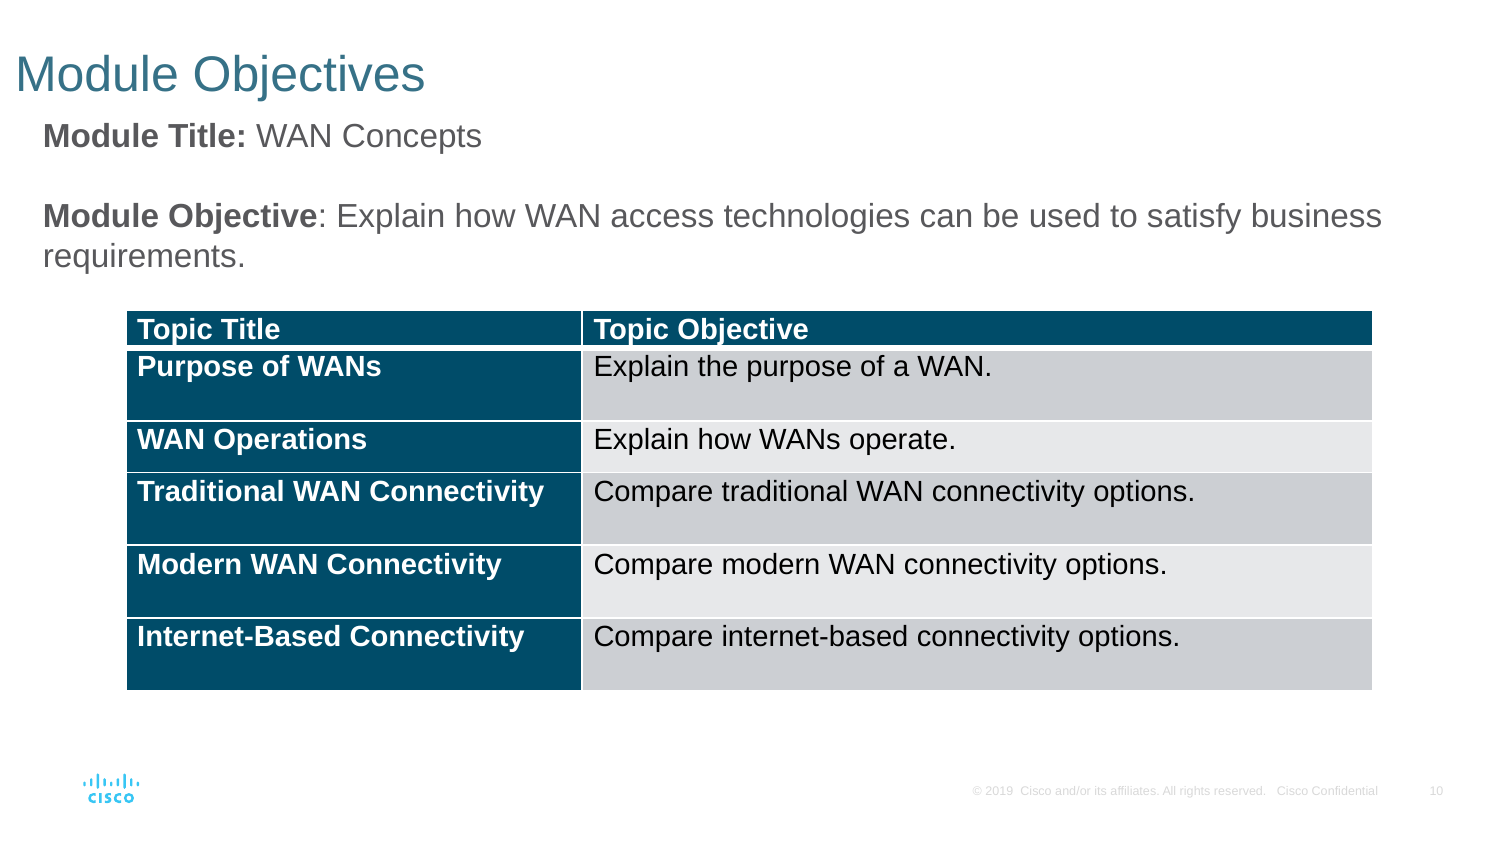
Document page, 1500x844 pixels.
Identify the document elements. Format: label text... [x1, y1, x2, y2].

table_cell Compare traditional WAN connectivity options. [583, 473, 1372, 544]
table_cell Explain how WANs operate. [583, 422, 1372, 472]
text_box Module Title: WAN Concepts Module Objective: Explain how WAN access technologies can be used to satisfy business requirements. [27, 107, 1473, 282]
table_cell Internet-Based Connectivity [127, 619, 581, 690]
table_header Topic Objective [583, 311, 1372, 345]
table_header Topic Title [127, 311, 581, 345]
table_cell Compare internet-based connectivity options. [583, 619, 1372, 690]
table_cell WAN Operations [127, 422, 581, 472]
table_cell Explain the purpose of a WAN. [583, 351, 1372, 420]
title Module Objectives [0, 9, 1500, 134]
table_cell Modern WAN Connectivity [127, 546, 581, 617]
table_cell Traditional WAN Connectivity [127, 473, 581, 544]
table_cell Compare modern WAN connectivity options. [583, 546, 1372, 617]
table_cell Purpose of WANs [127, 351, 581, 420]
